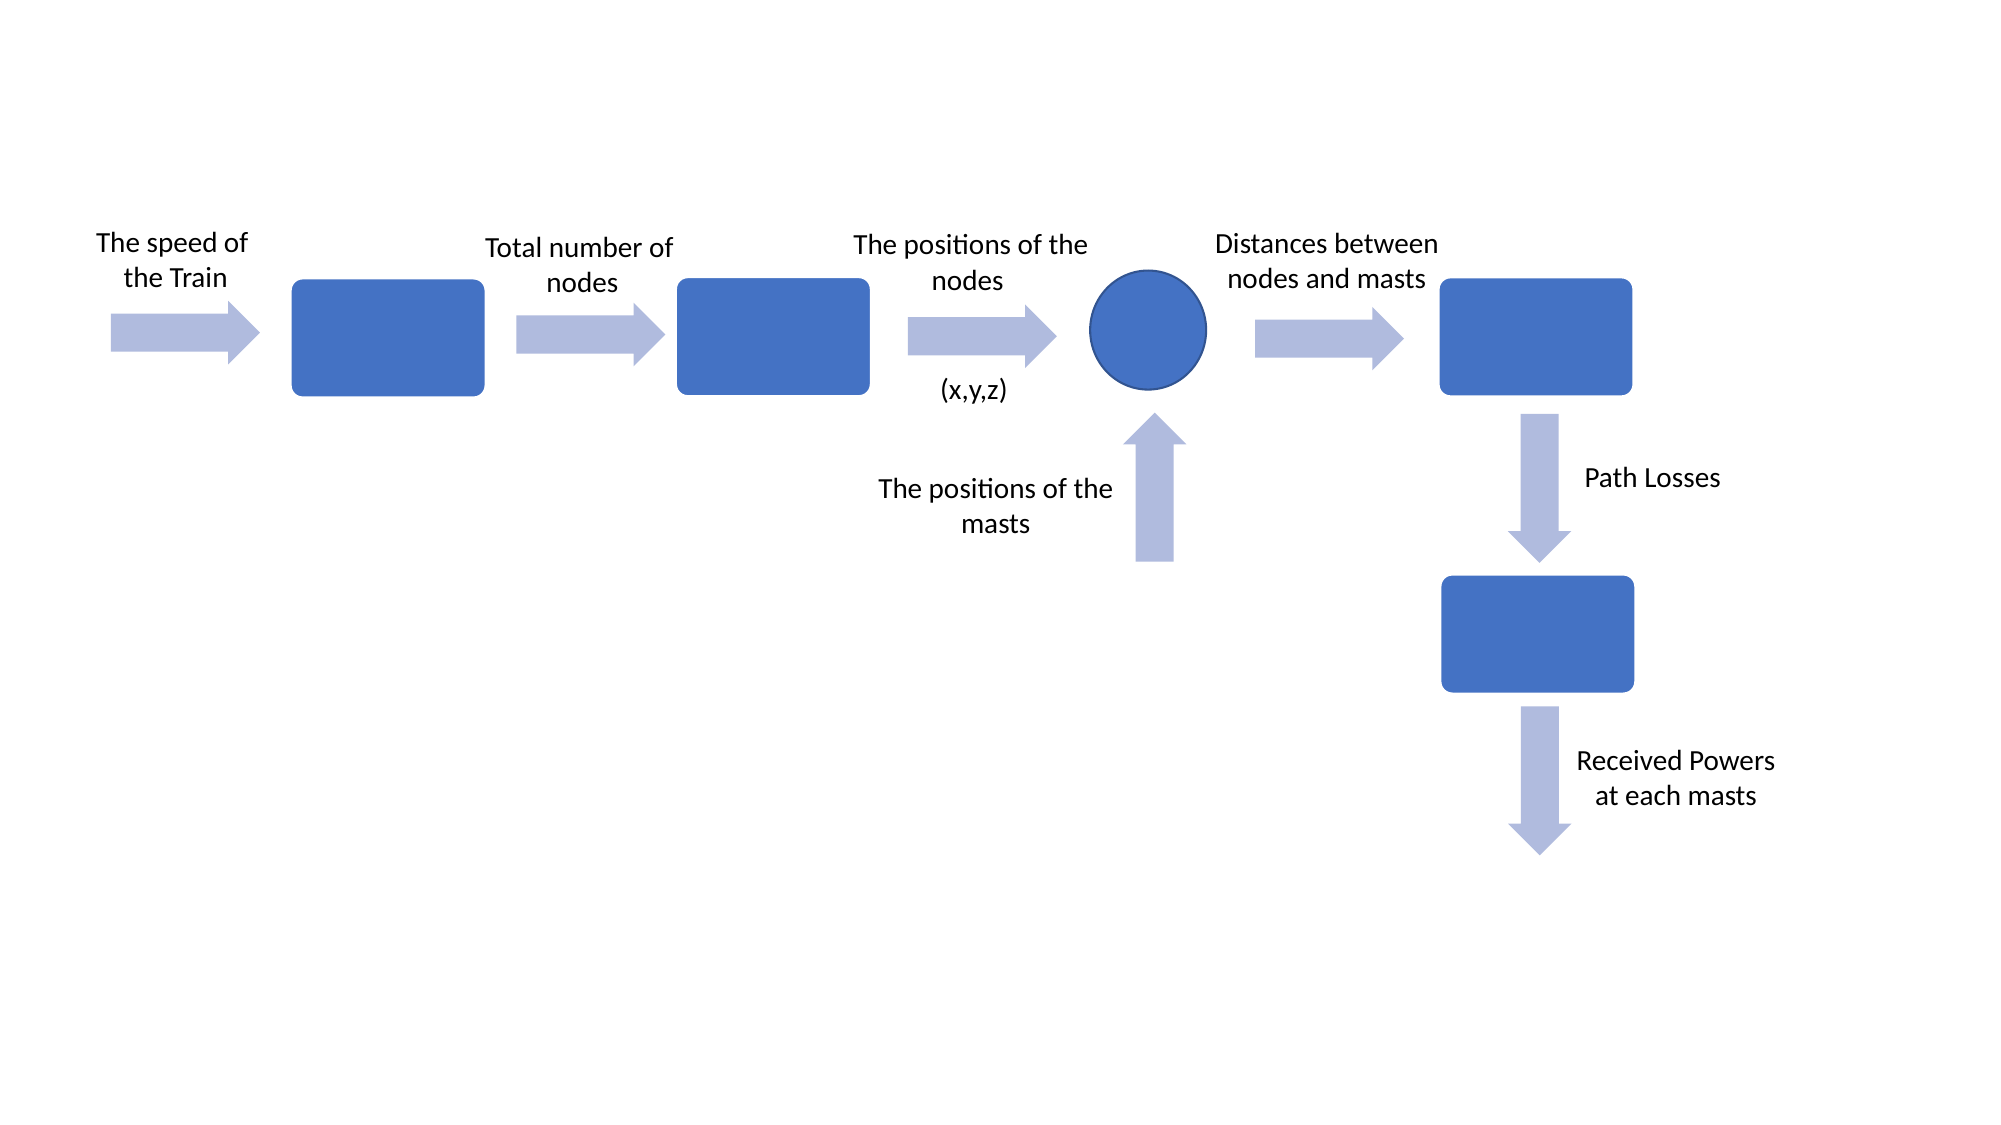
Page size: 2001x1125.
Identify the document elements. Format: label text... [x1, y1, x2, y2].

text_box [907, 304, 1057, 369]
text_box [1465, 456, 1615, 521]
text_box (x,y,z) [901, 363, 1047, 413]
text_box The positions of the masts [842, 461, 1135, 547]
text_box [1255, 306, 1405, 371]
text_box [675, 277, 871, 397]
text_box Total number of nodes [428, 221, 737, 306]
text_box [1080, 455, 1230, 519]
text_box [516, 302, 666, 367]
text_box The positions of the nodes [817, 218, 1125, 304]
text_box Path Losses [1556, 450, 1749, 501]
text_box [1438, 277, 1634, 397]
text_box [110, 300, 260, 365]
text_box The speed of the Train [21, 216, 330, 302]
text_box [290, 278, 486, 398]
text_box Distances between nodes and masts [1172, 217, 1481, 302]
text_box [1465, 749, 1615, 813]
text_box [1089, 269, 1208, 391]
text_box Received Powers at each masts [1550, 734, 1802, 819]
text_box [1440, 574, 1636, 694]
